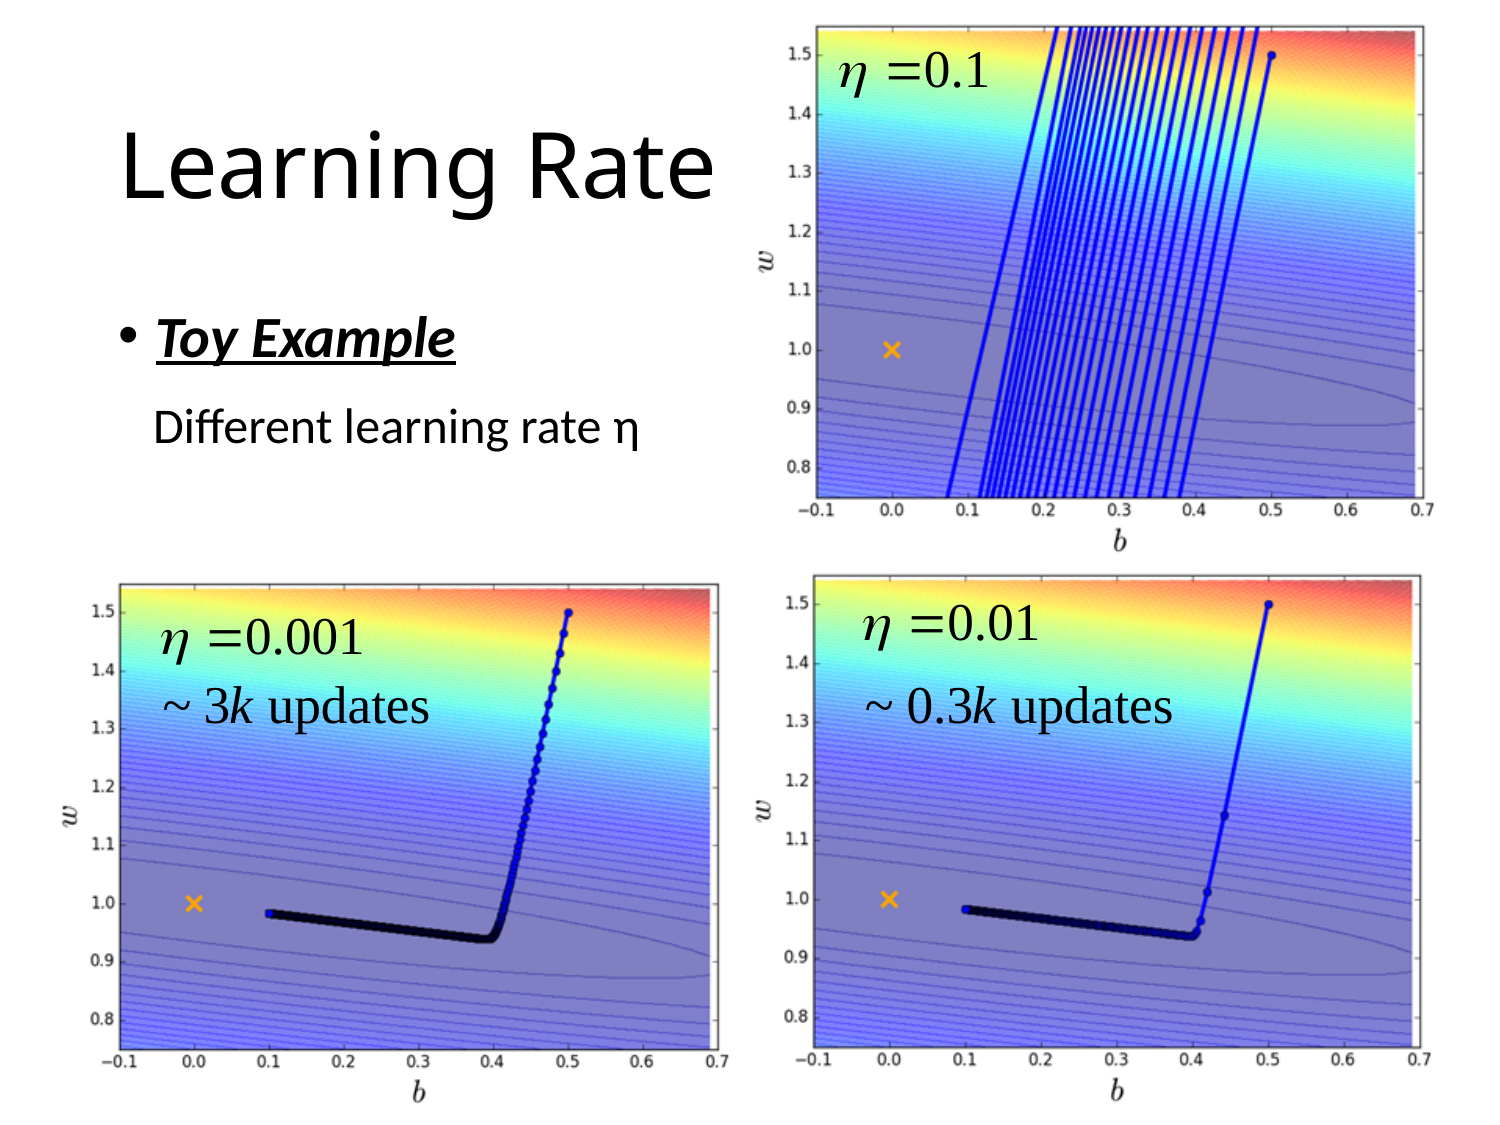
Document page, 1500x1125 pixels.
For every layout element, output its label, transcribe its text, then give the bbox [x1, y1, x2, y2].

list Toy Example [103, 299, 1397, 1014]
text_box Different learning rate η [138, 386, 669, 461]
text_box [154, 605, 368, 677]
picture [752, 562, 1440, 1109]
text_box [154, 674, 439, 746]
picture [749, 17, 1443, 561]
title Learning Rate [103, 59, 749, 278]
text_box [856, 674, 1182, 746]
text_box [856, 591, 1044, 663]
picture [57, 570, 750, 1115]
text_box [833, 38, 994, 110]
